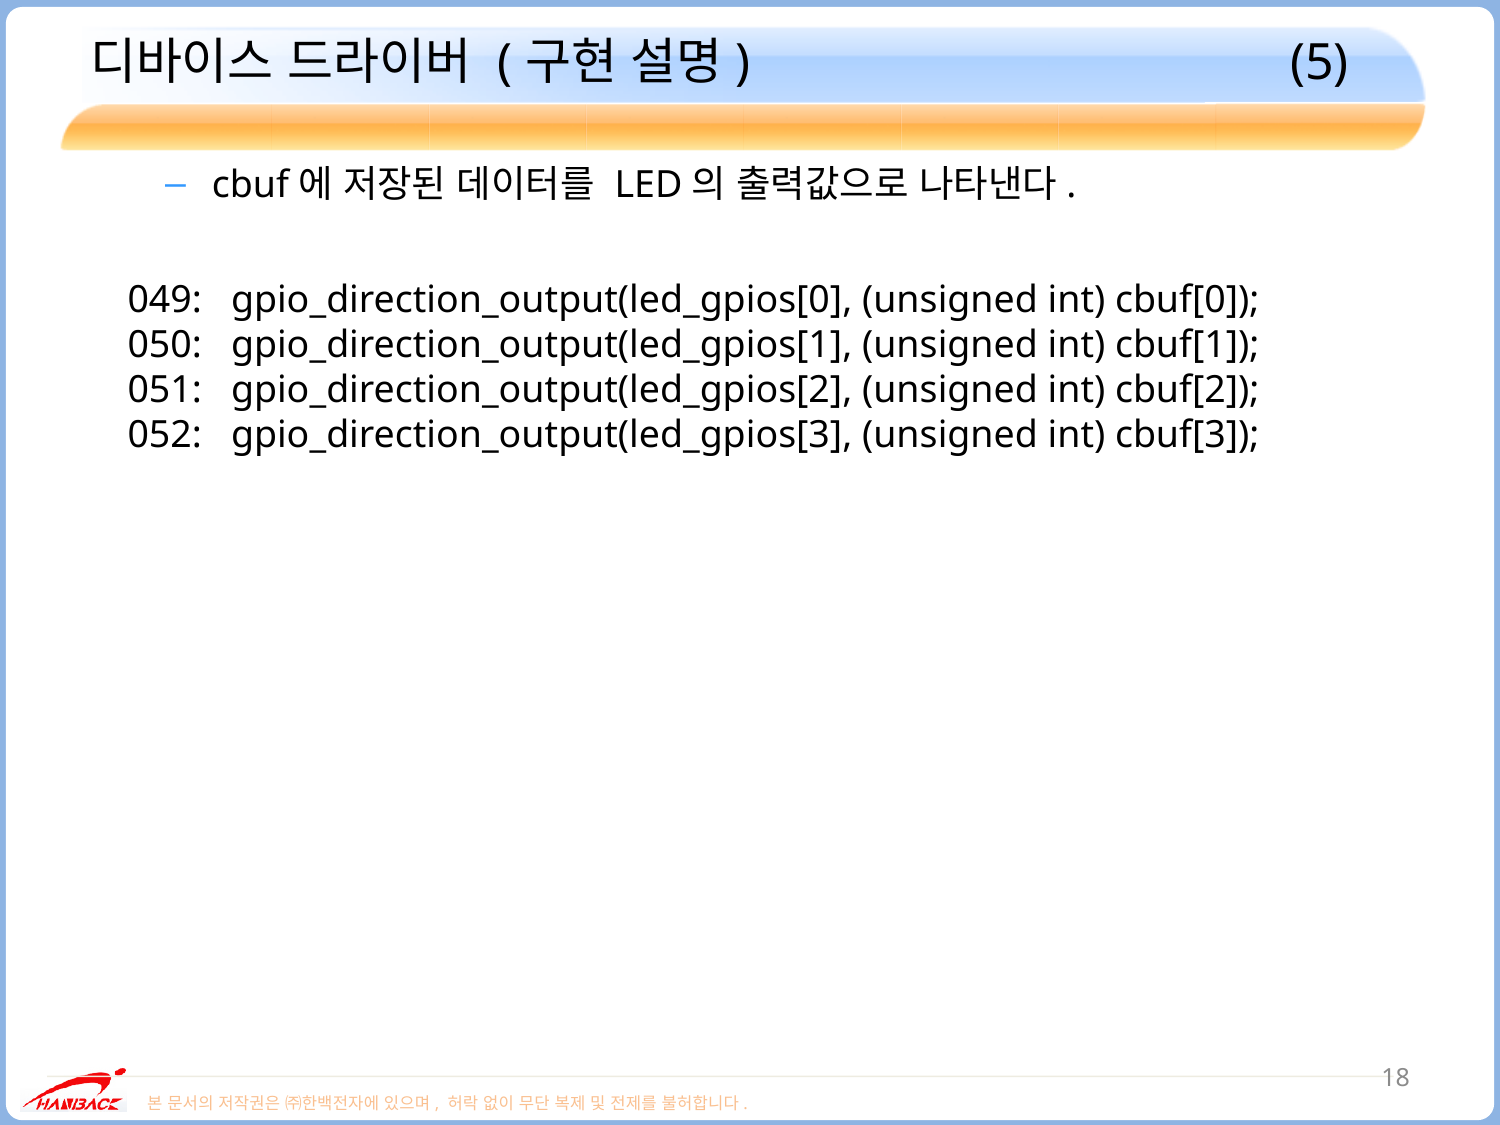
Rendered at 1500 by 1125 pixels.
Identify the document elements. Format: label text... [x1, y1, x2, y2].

text_box 049: gpio_direction_output(led_gpios[0], (unsigned int) cbuf[0]); 050: gpio_direction_output(led_gpios[1], (unsigned int) cbuf[1]); 051: gpio_direction_output(led_gpios[2], (unsigned int) cbuf[2]); 052: gpio_direction_output(led_gpios[3], (unsigned int) cbuf[3]); [112, 267, 1342, 462]
title 디바이스 드라이버 (구현 설명) (5) [75, 11, 1425, 108]
picture [20, 1066, 127, 1112]
picture [58, 23, 1430, 151]
list cbuf에 저장된 데이터를 LED의 출력값으로 나타낸다. [75, 152, 1425, 1055]
slide_number 18 [1074, 1055, 1425, 1103]
